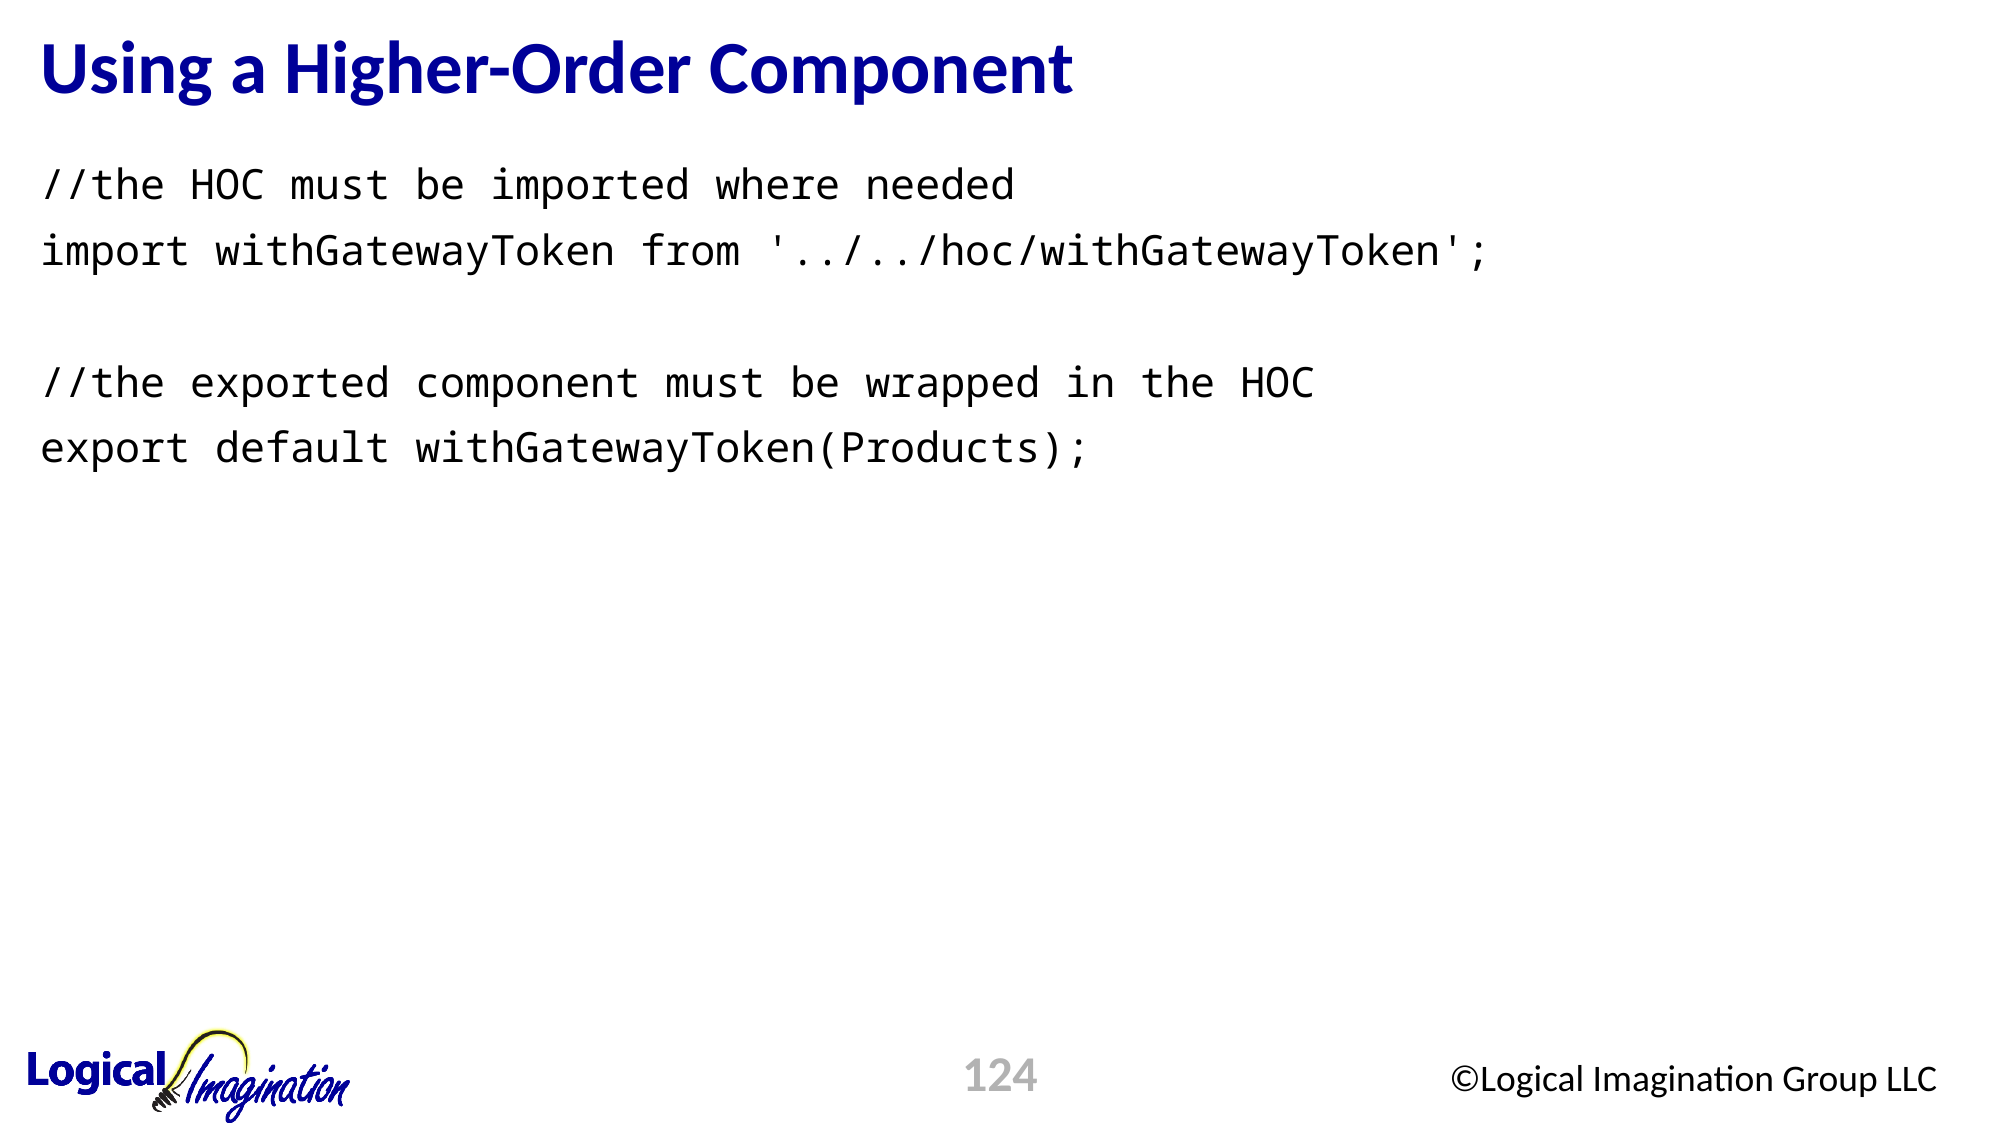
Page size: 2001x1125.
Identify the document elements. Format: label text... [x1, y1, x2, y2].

list //the HOC must be imported where needed import withGatewayToken from '../../hoc/withGatewayToken'; //the exported component must be wrapped in the HOC export default withGatewayToken(Products); [24, 155, 1957, 1000]
title Using a Higher-Order Component [25, 21, 1957, 130]
slide_number 124 [902, 1035, 1098, 1108]
picture [25, 1025, 350, 1125]
